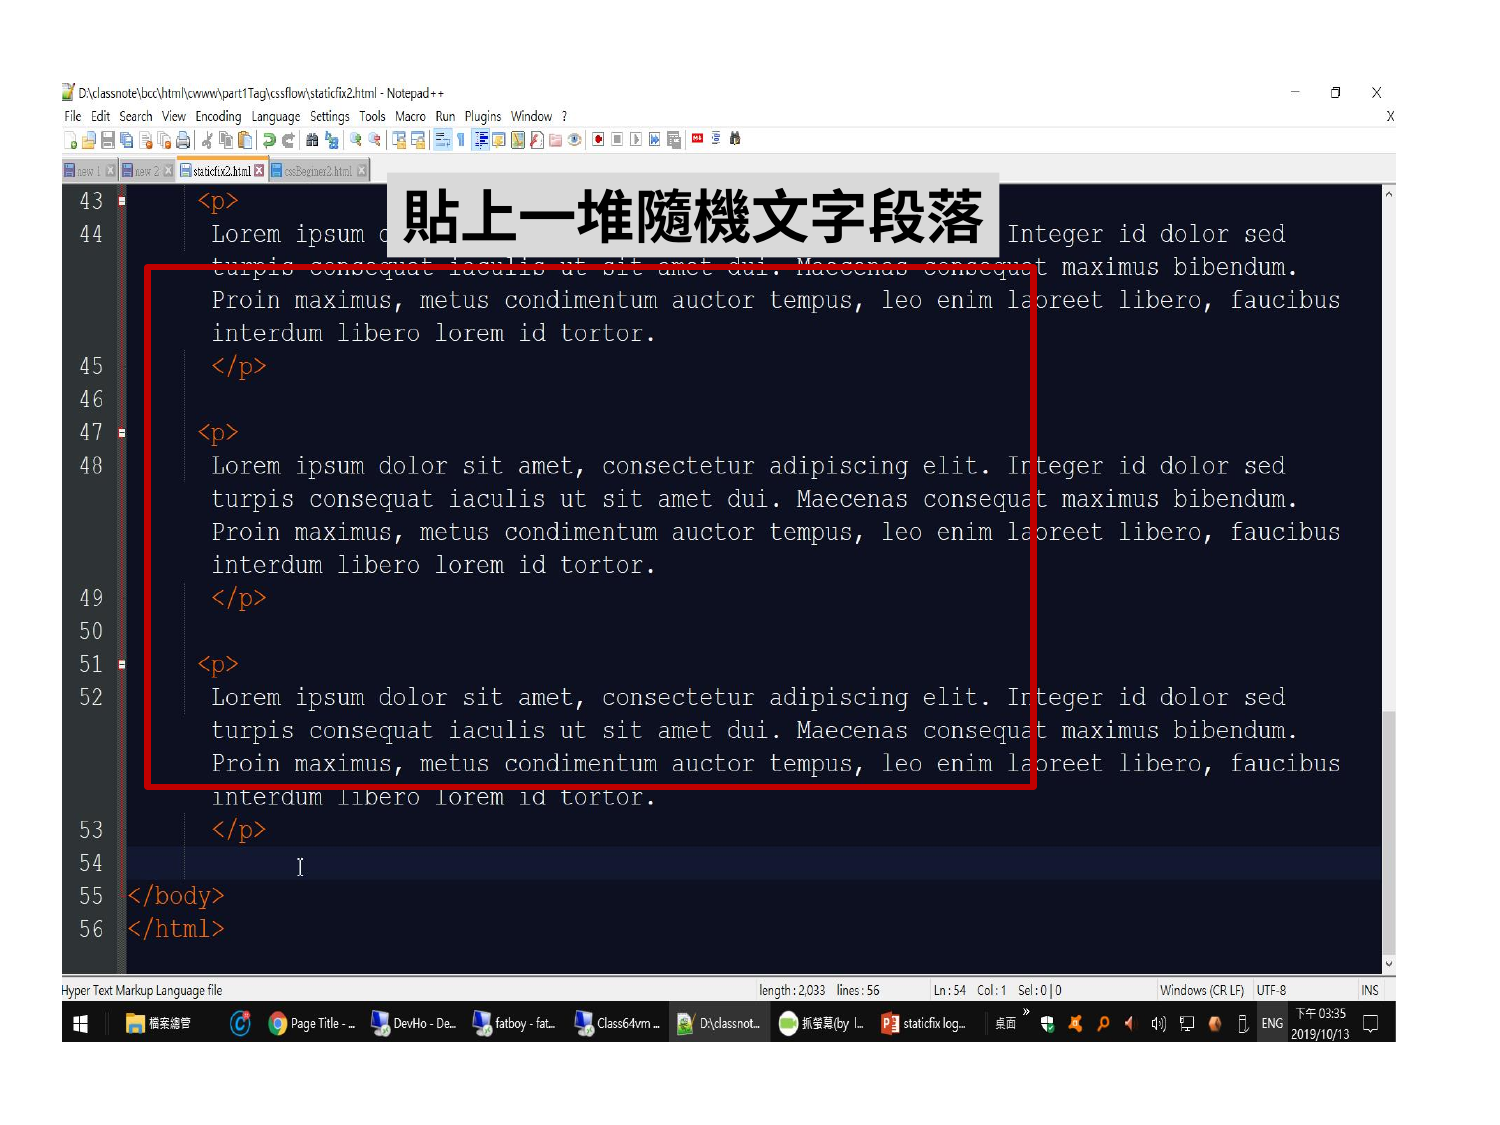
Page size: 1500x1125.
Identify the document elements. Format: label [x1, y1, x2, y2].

picture [62, 83, 1396, 1042]
